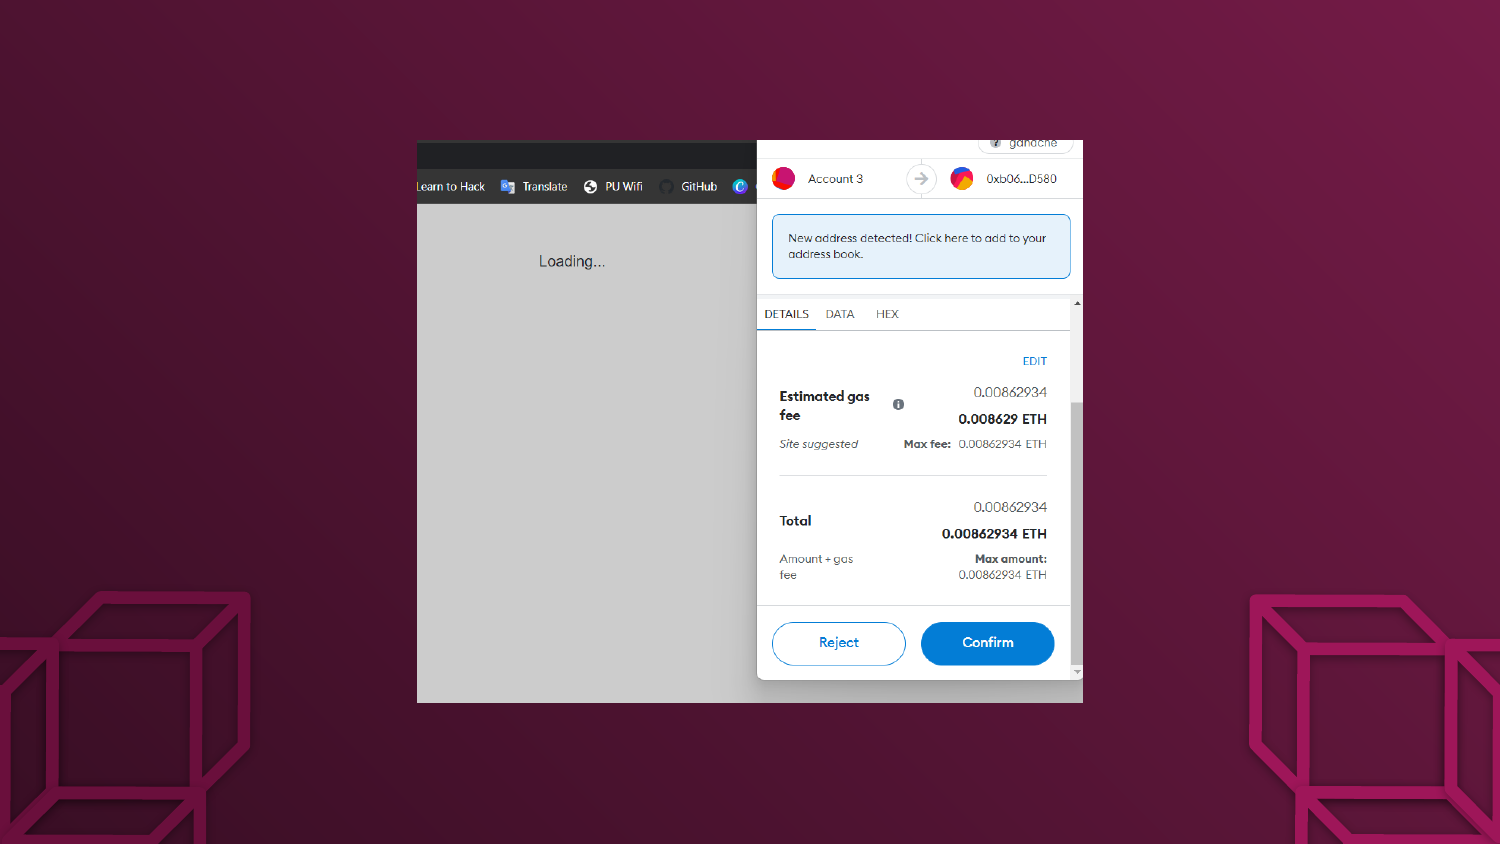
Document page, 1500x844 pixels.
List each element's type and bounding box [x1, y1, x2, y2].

picture [416, 140, 1083, 704]
